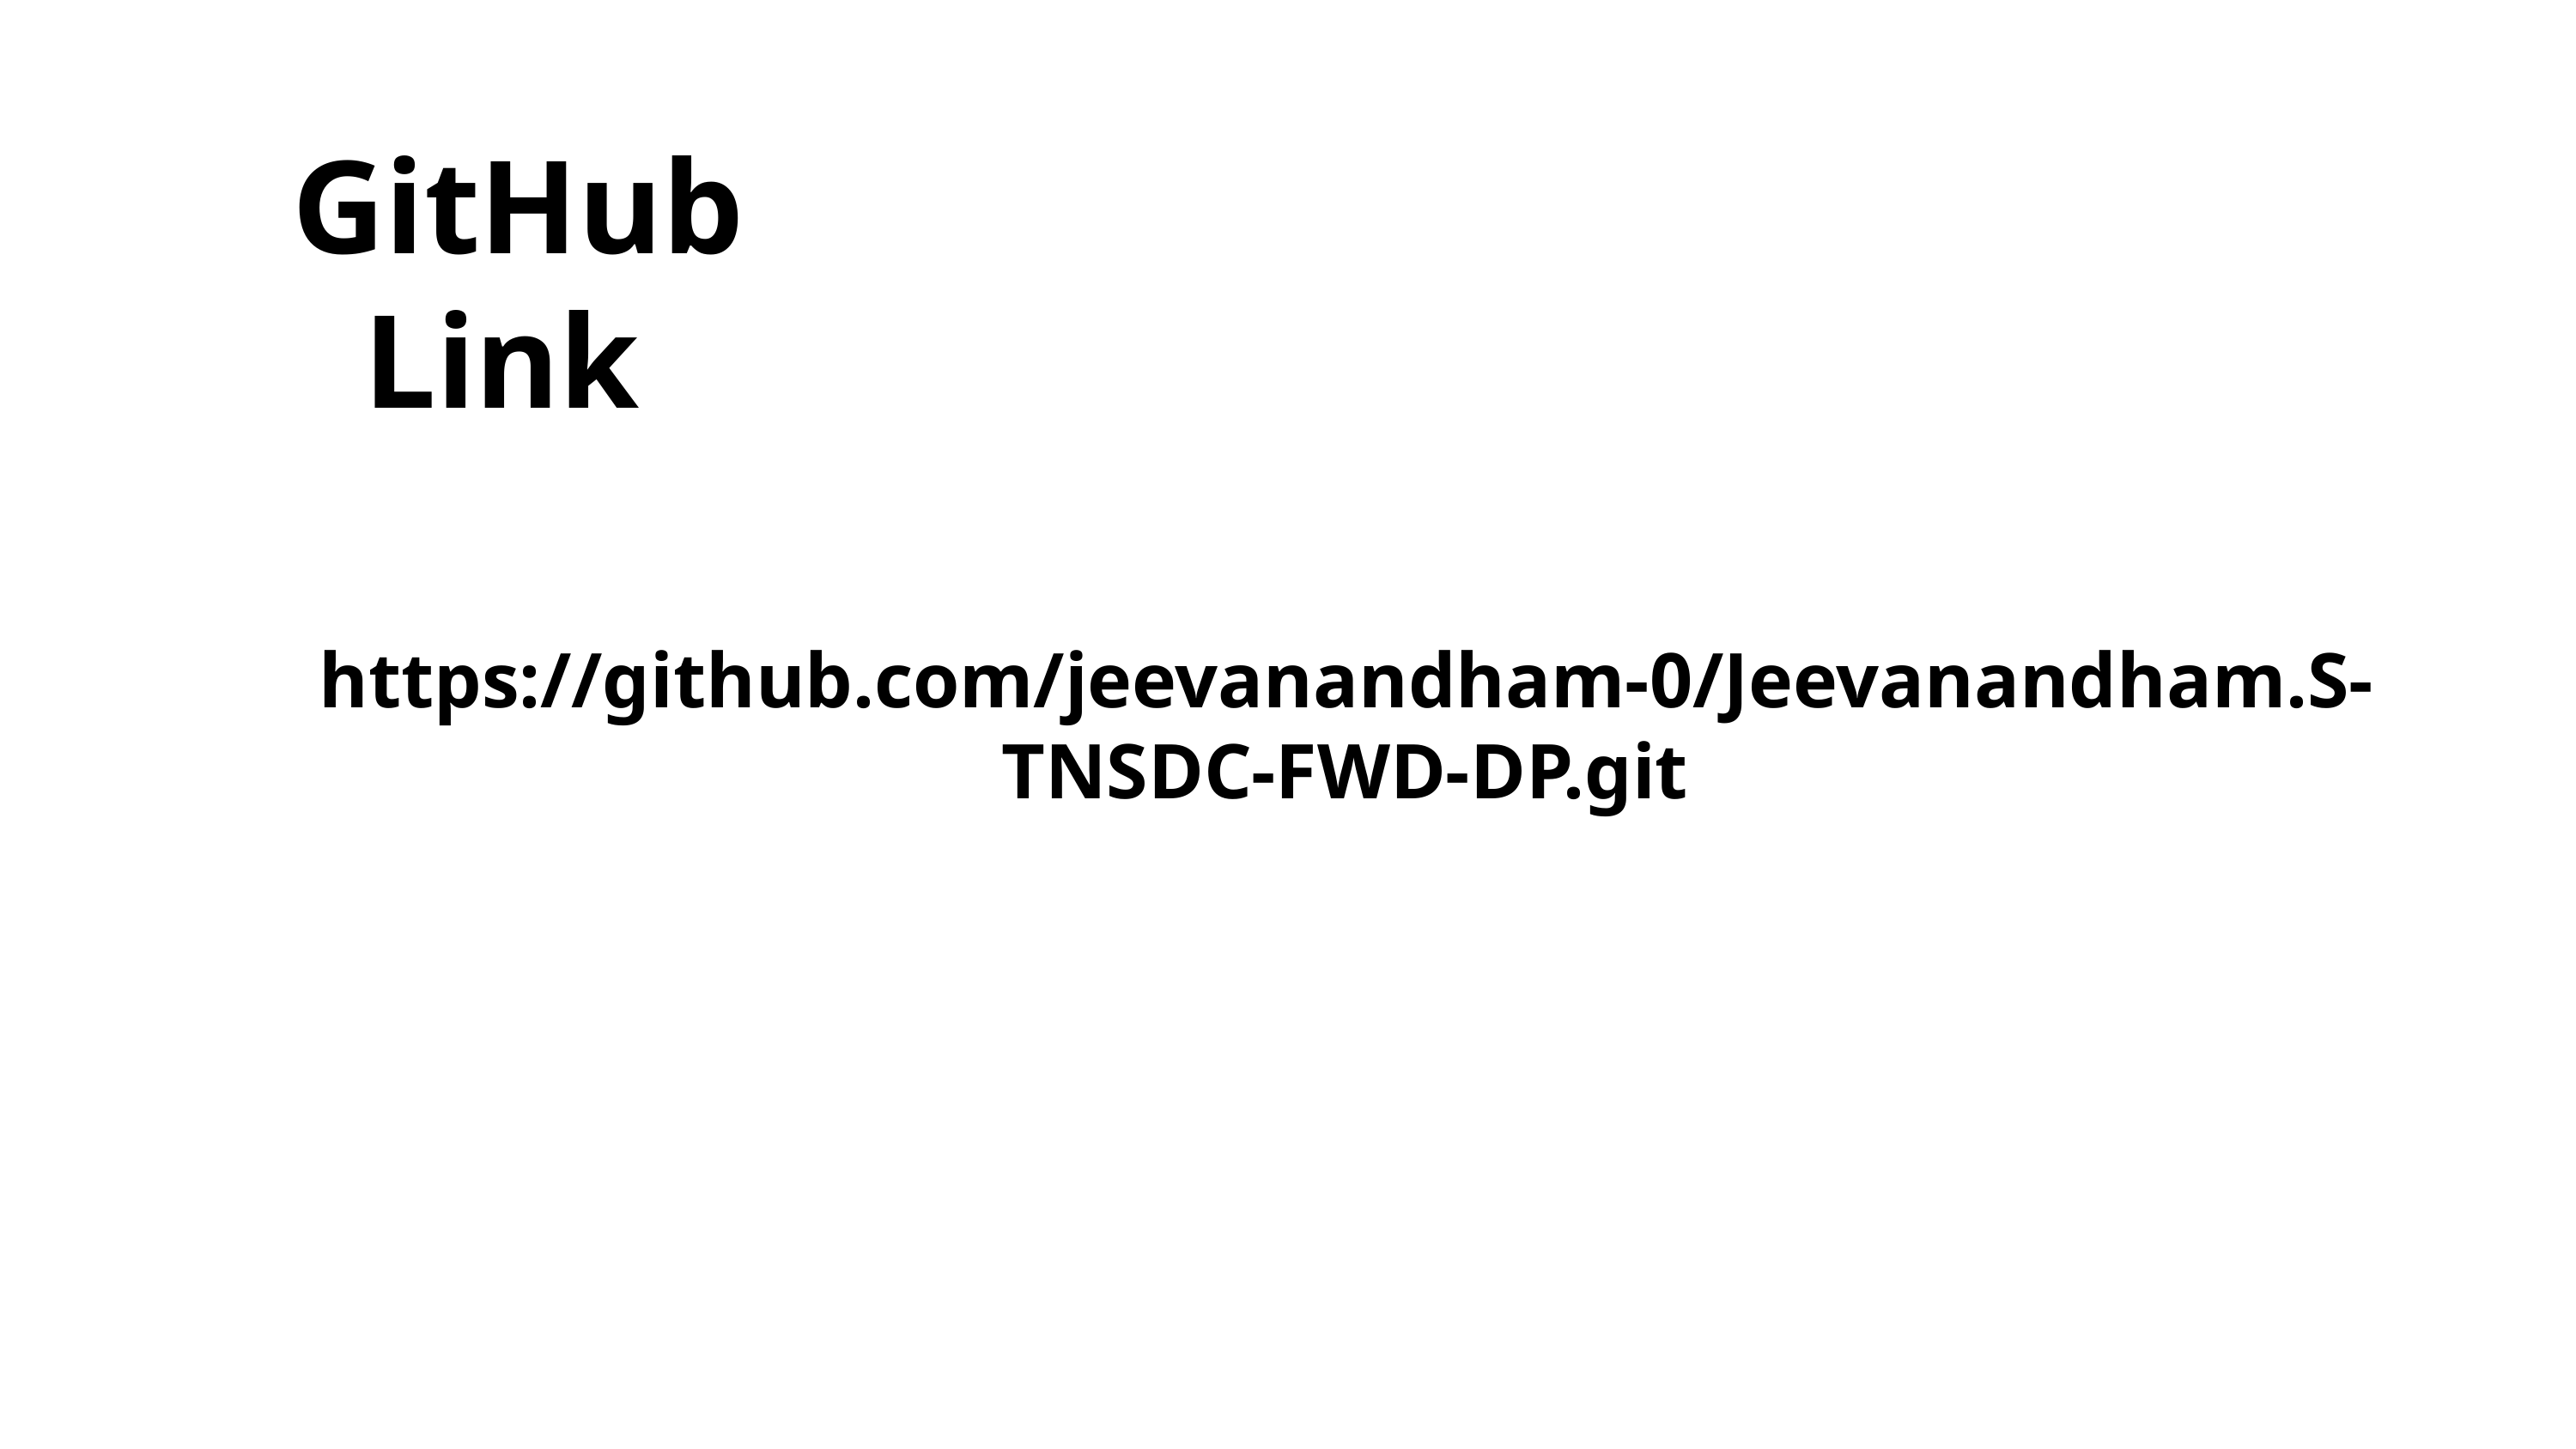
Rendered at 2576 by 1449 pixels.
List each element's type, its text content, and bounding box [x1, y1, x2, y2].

text_box https://github.com/jeevanandham-0/Jeevanandham.S-TNSDC-FWD-DP.git [258, 632, 2432, 814]
text_box GitHub Link [153, 124, 884, 434]
